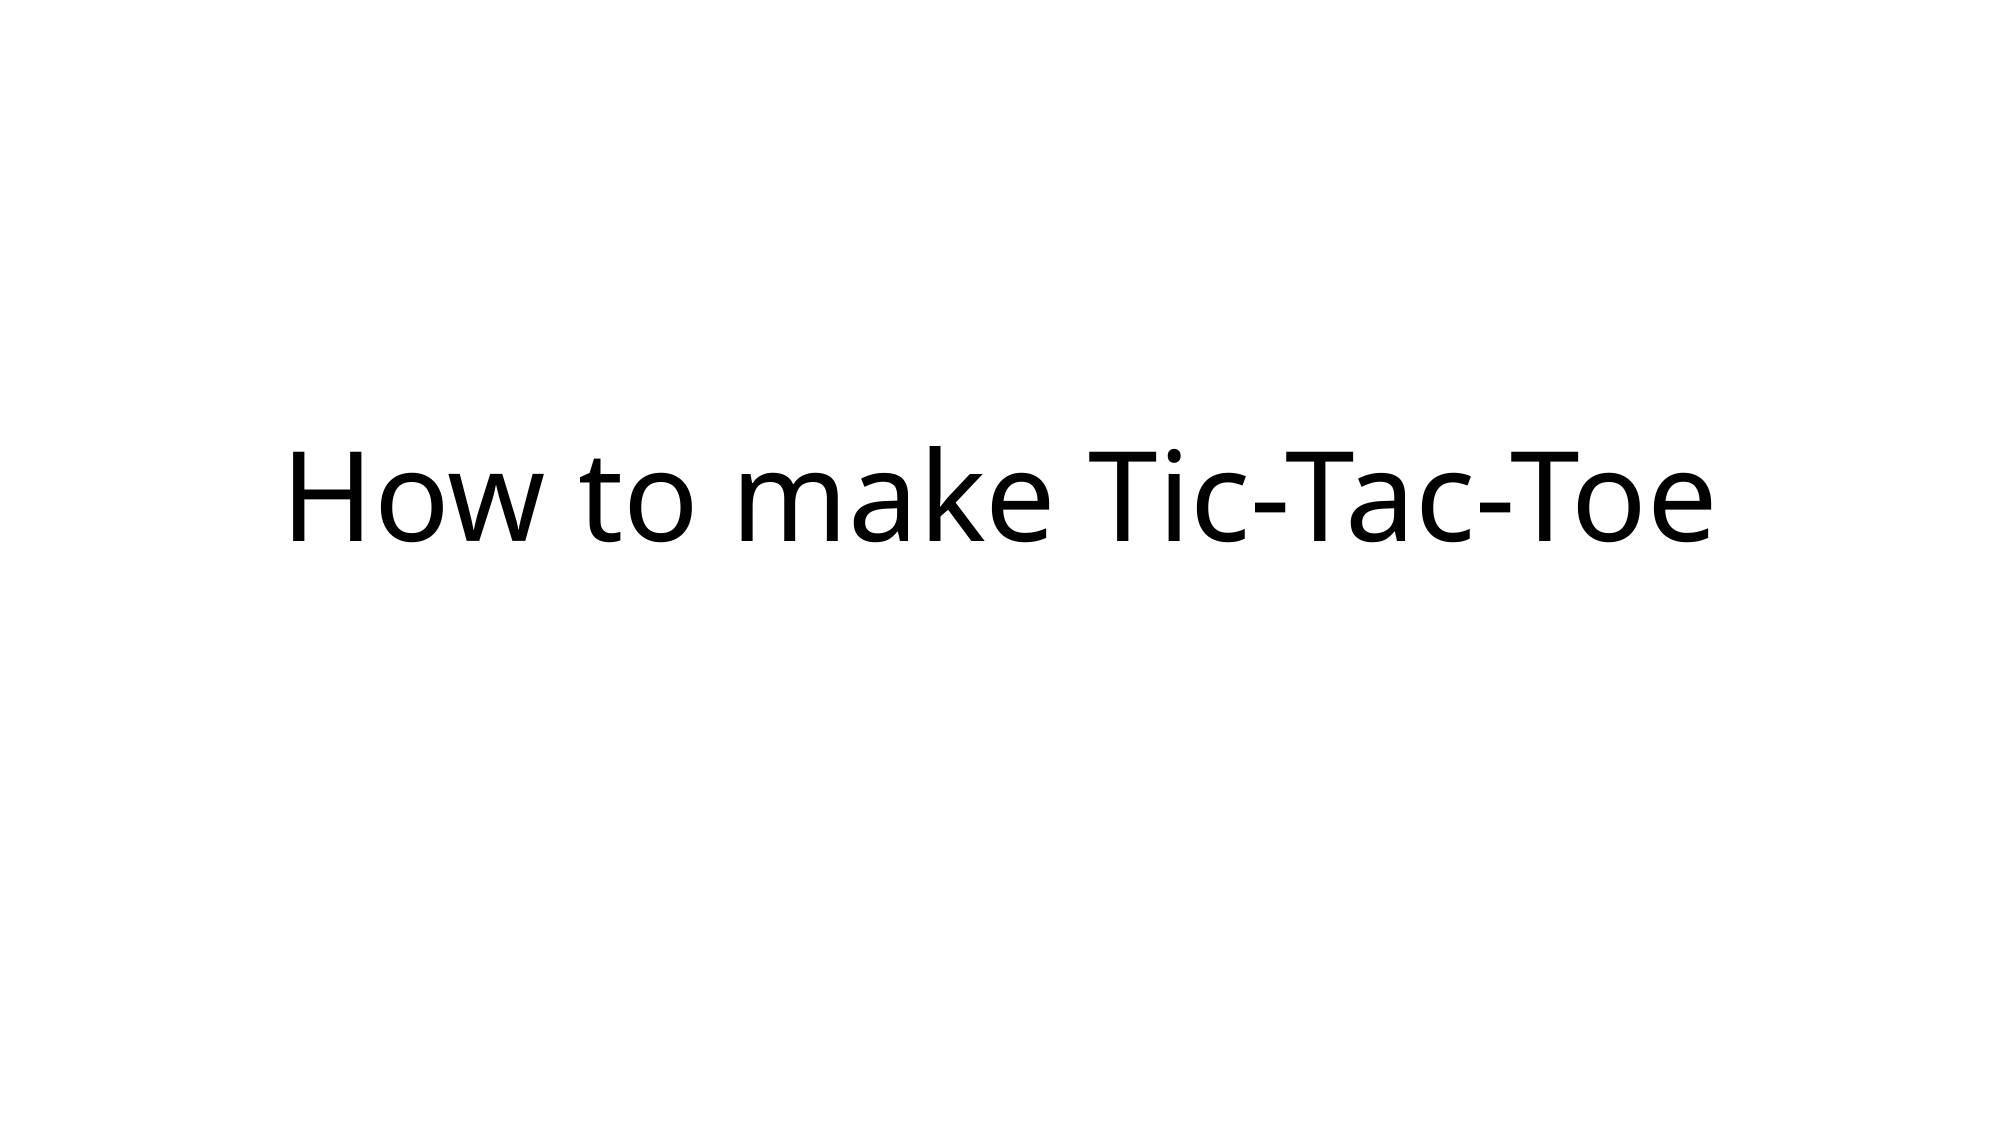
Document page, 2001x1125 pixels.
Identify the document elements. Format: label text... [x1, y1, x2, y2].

title How to make Tic-Tac-Toe [249, 184, 1750, 576]
